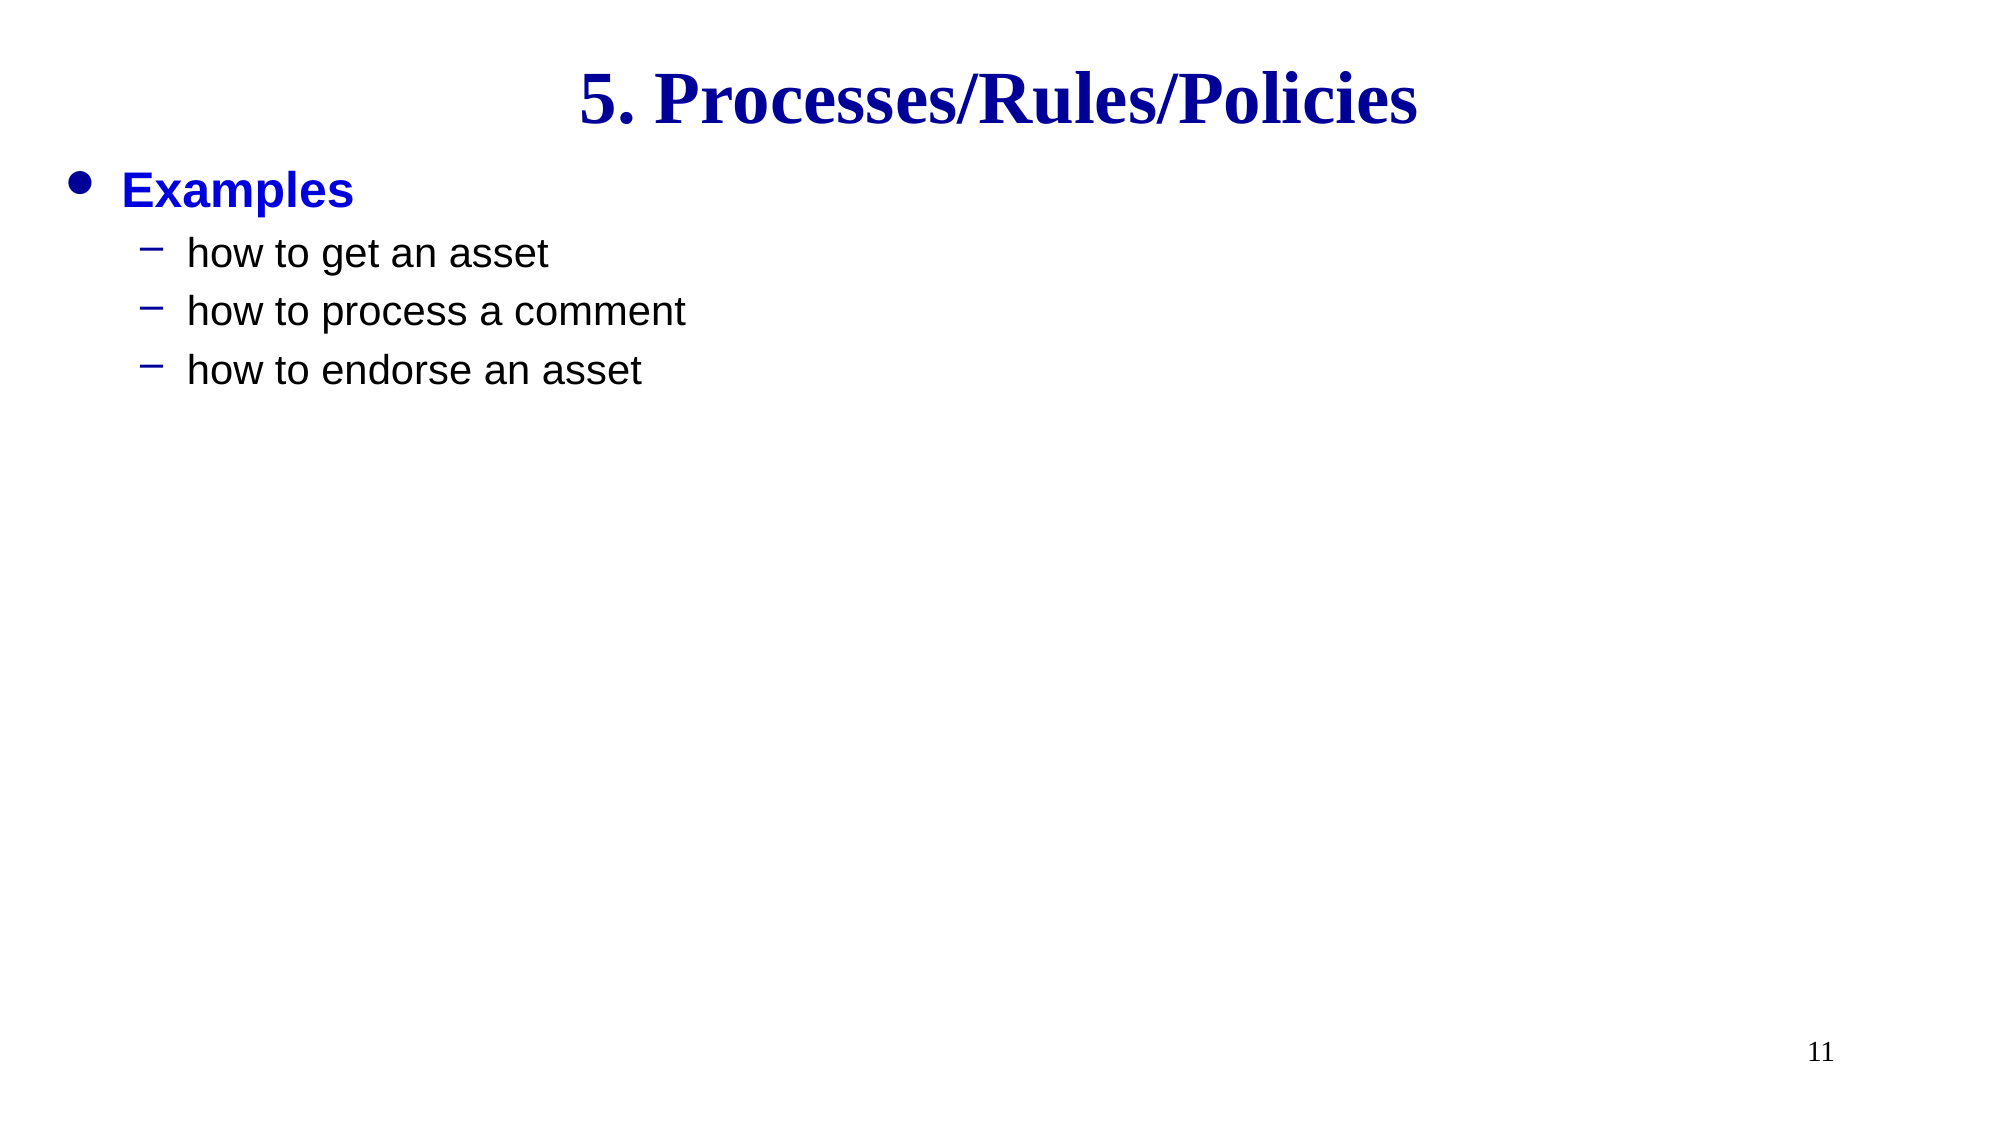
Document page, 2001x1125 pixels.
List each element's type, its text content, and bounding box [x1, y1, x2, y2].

title 5. Processes/Rules/Policies [149, 37, 1851, 149]
slide_number 11 [1432, 1024, 1851, 1101]
list Examples how to get an asset how to process a comment how to endorse an asset [49, 149, 1951, 1001]
